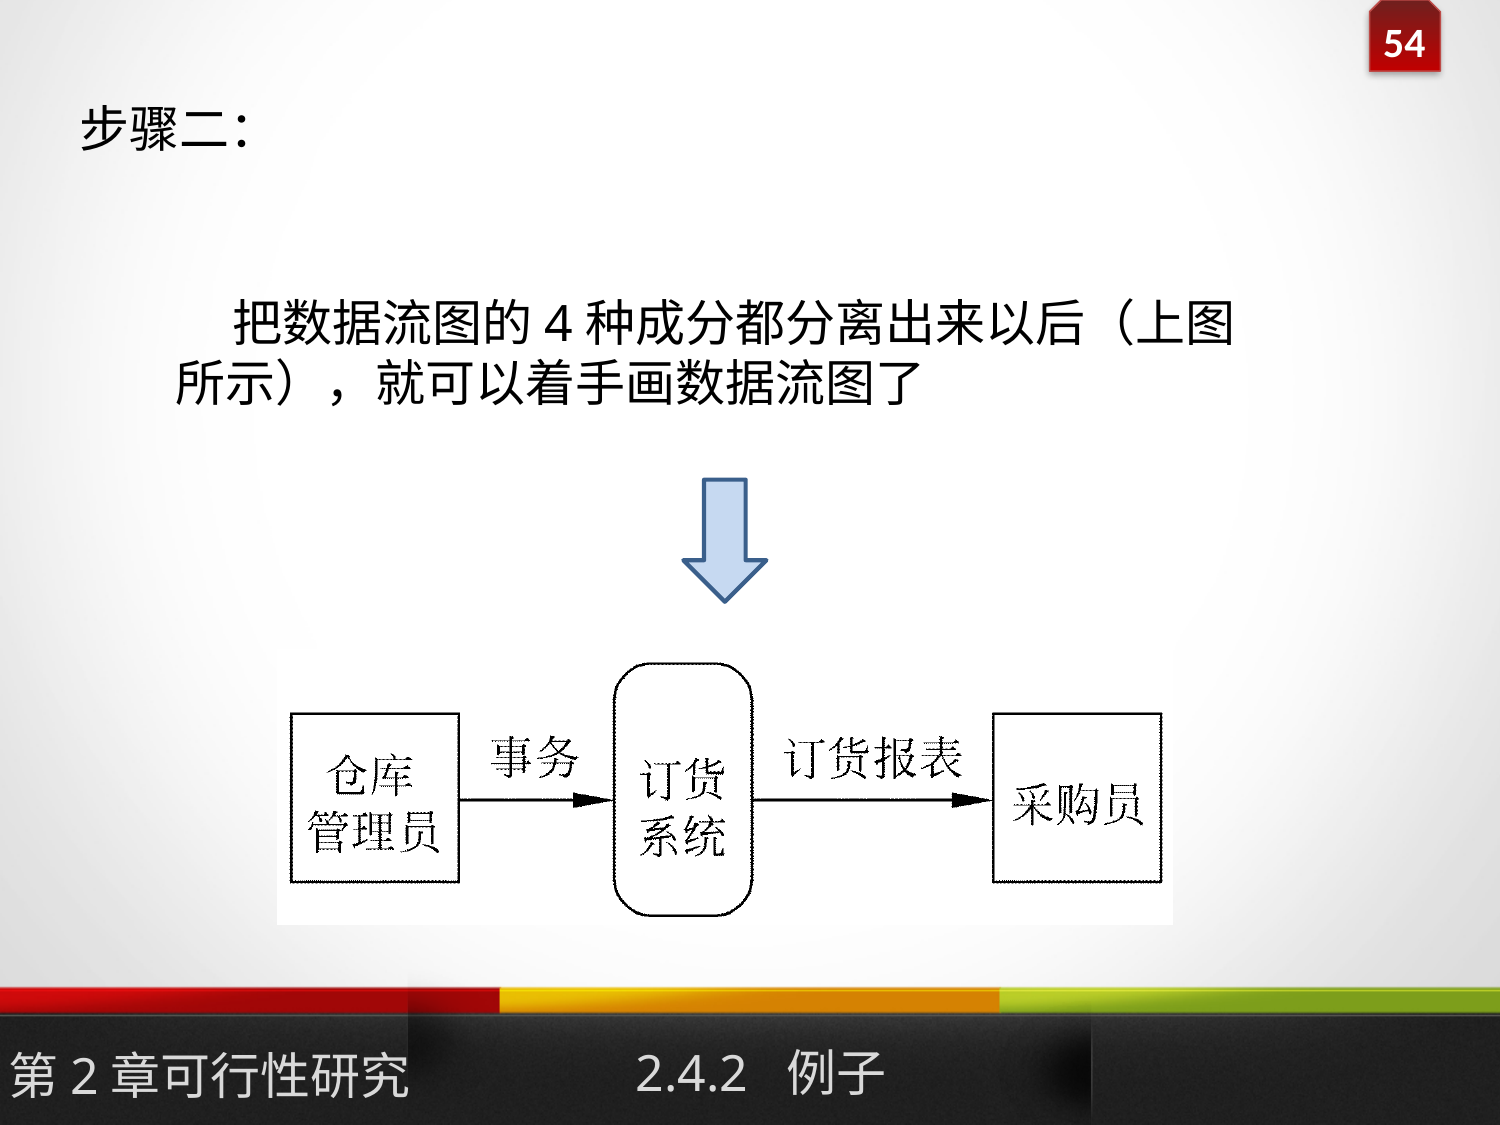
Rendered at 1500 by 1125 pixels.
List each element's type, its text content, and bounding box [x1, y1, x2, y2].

text_box 把数据流图的4种成分都分离出来以后（上图所示），就可以着手画数据流图了 [159, 282, 1291, 421]
text_box 第2章可行性研究 [0, 1035, 437, 1114]
text_box [681, 477, 769, 604]
text_box 2.4.2 例子 [466, 1032, 1056, 1111]
text_box 步骤二： [63, 88, 338, 167]
picture [0, 0, 1500, 1125]
